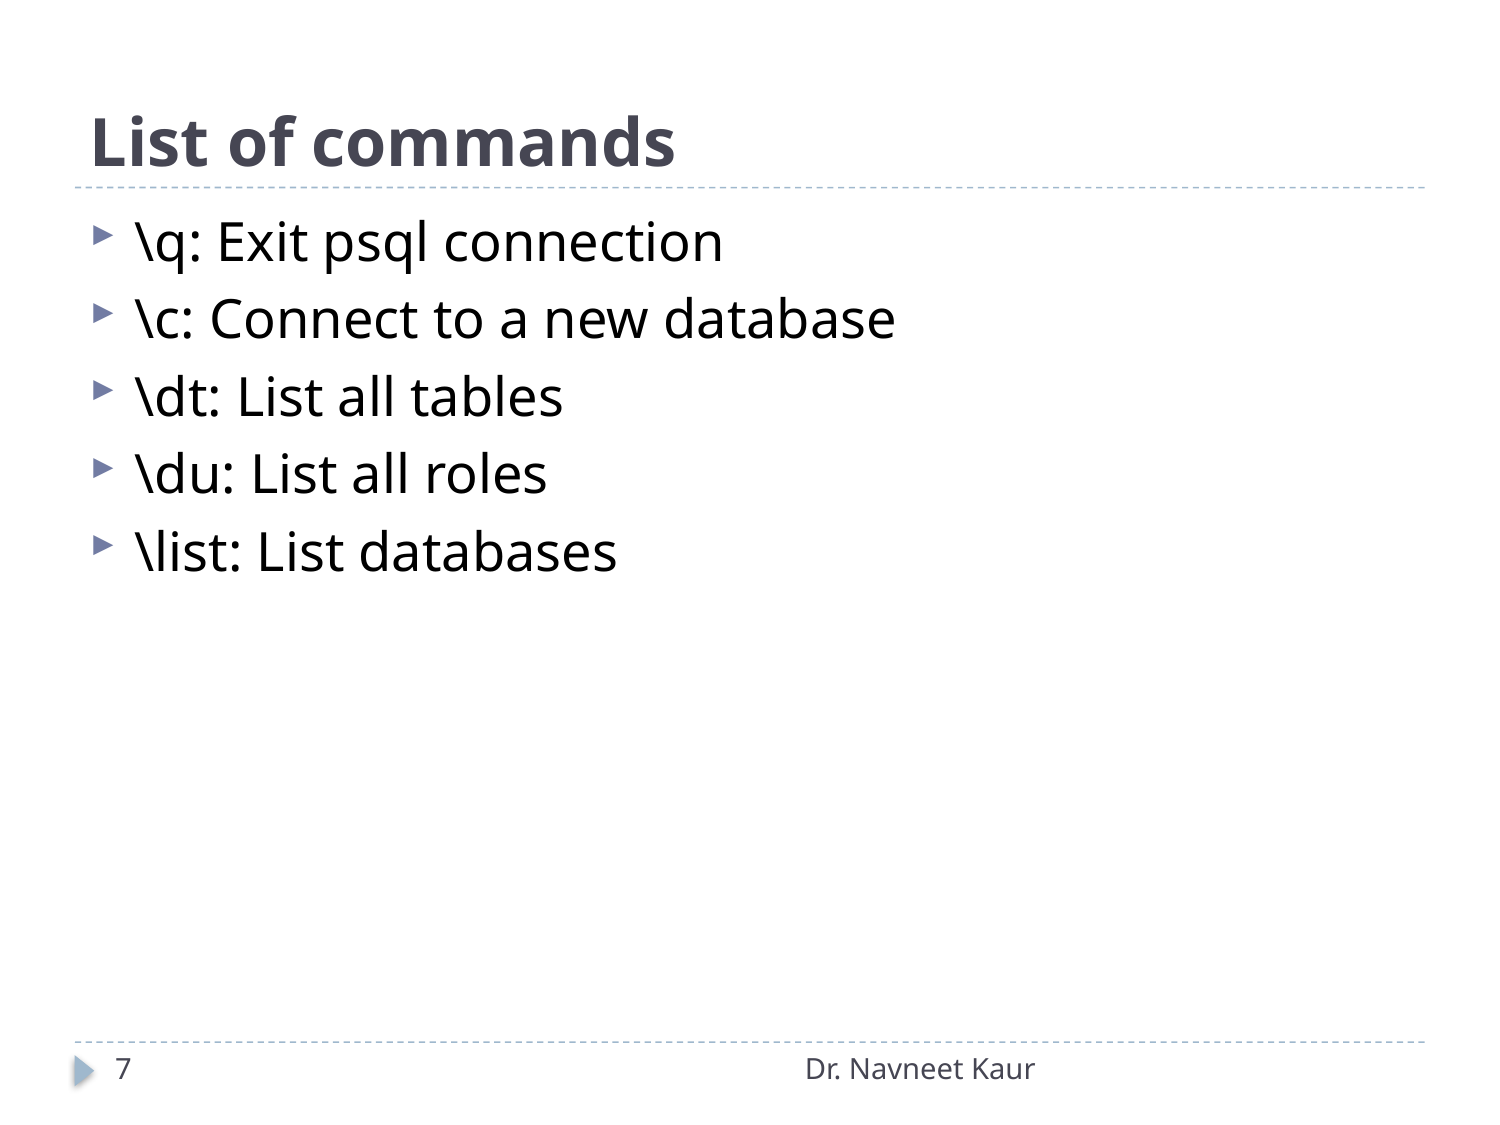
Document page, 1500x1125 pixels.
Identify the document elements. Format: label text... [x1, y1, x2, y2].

slide_number 7 [100, 1042, 426, 1103]
list \q: Exit psql connection \c: Connect to a new database \dt: List all tables \du: List all roles \list: List databases [75, 200, 1425, 1010]
title List of commands [75, 24, 1425, 188]
footer Dr. Navneet Kaur [475, 1042, 1051, 1103]
